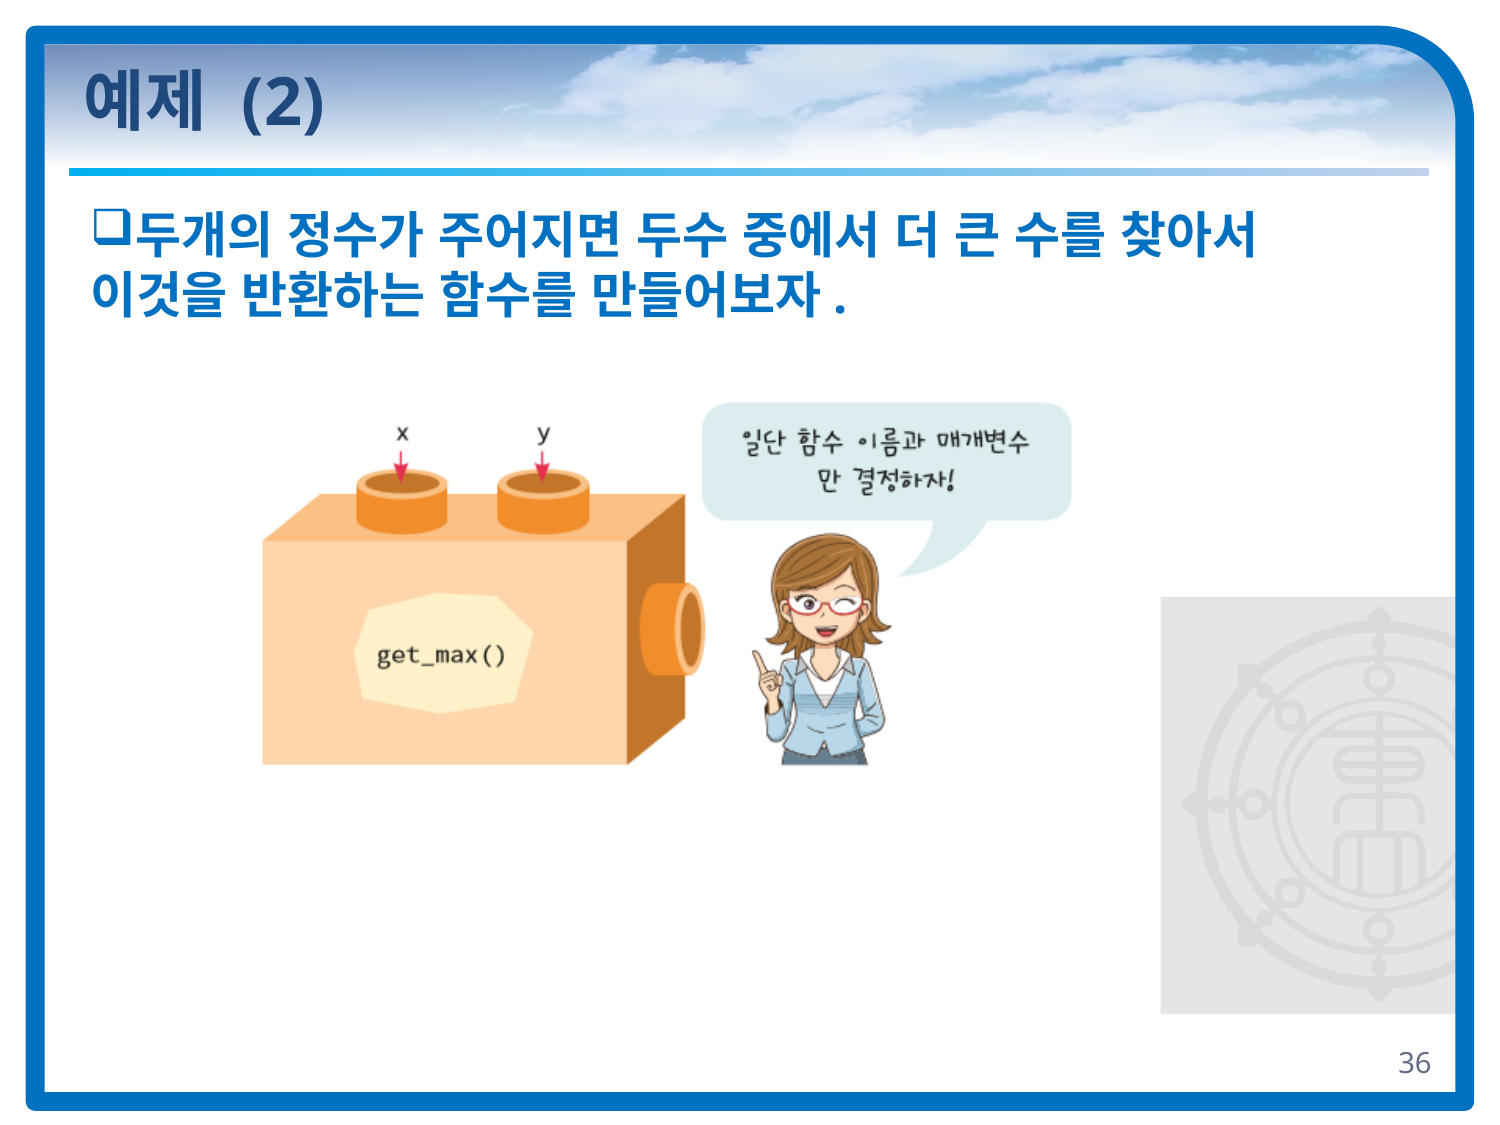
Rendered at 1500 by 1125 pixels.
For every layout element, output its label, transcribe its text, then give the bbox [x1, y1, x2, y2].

title 예제 (2) [68, 35, 1419, 163]
slide_number 36 [1344, 1029, 1487, 1100]
picture [229, 361, 1117, 791]
list 두개의 정수가 주어지면 두수 중에서 더 큰 수를 찾아서 이것을 반환하는 함수를 만들어보자. [75, 195, 1425, 1005]
